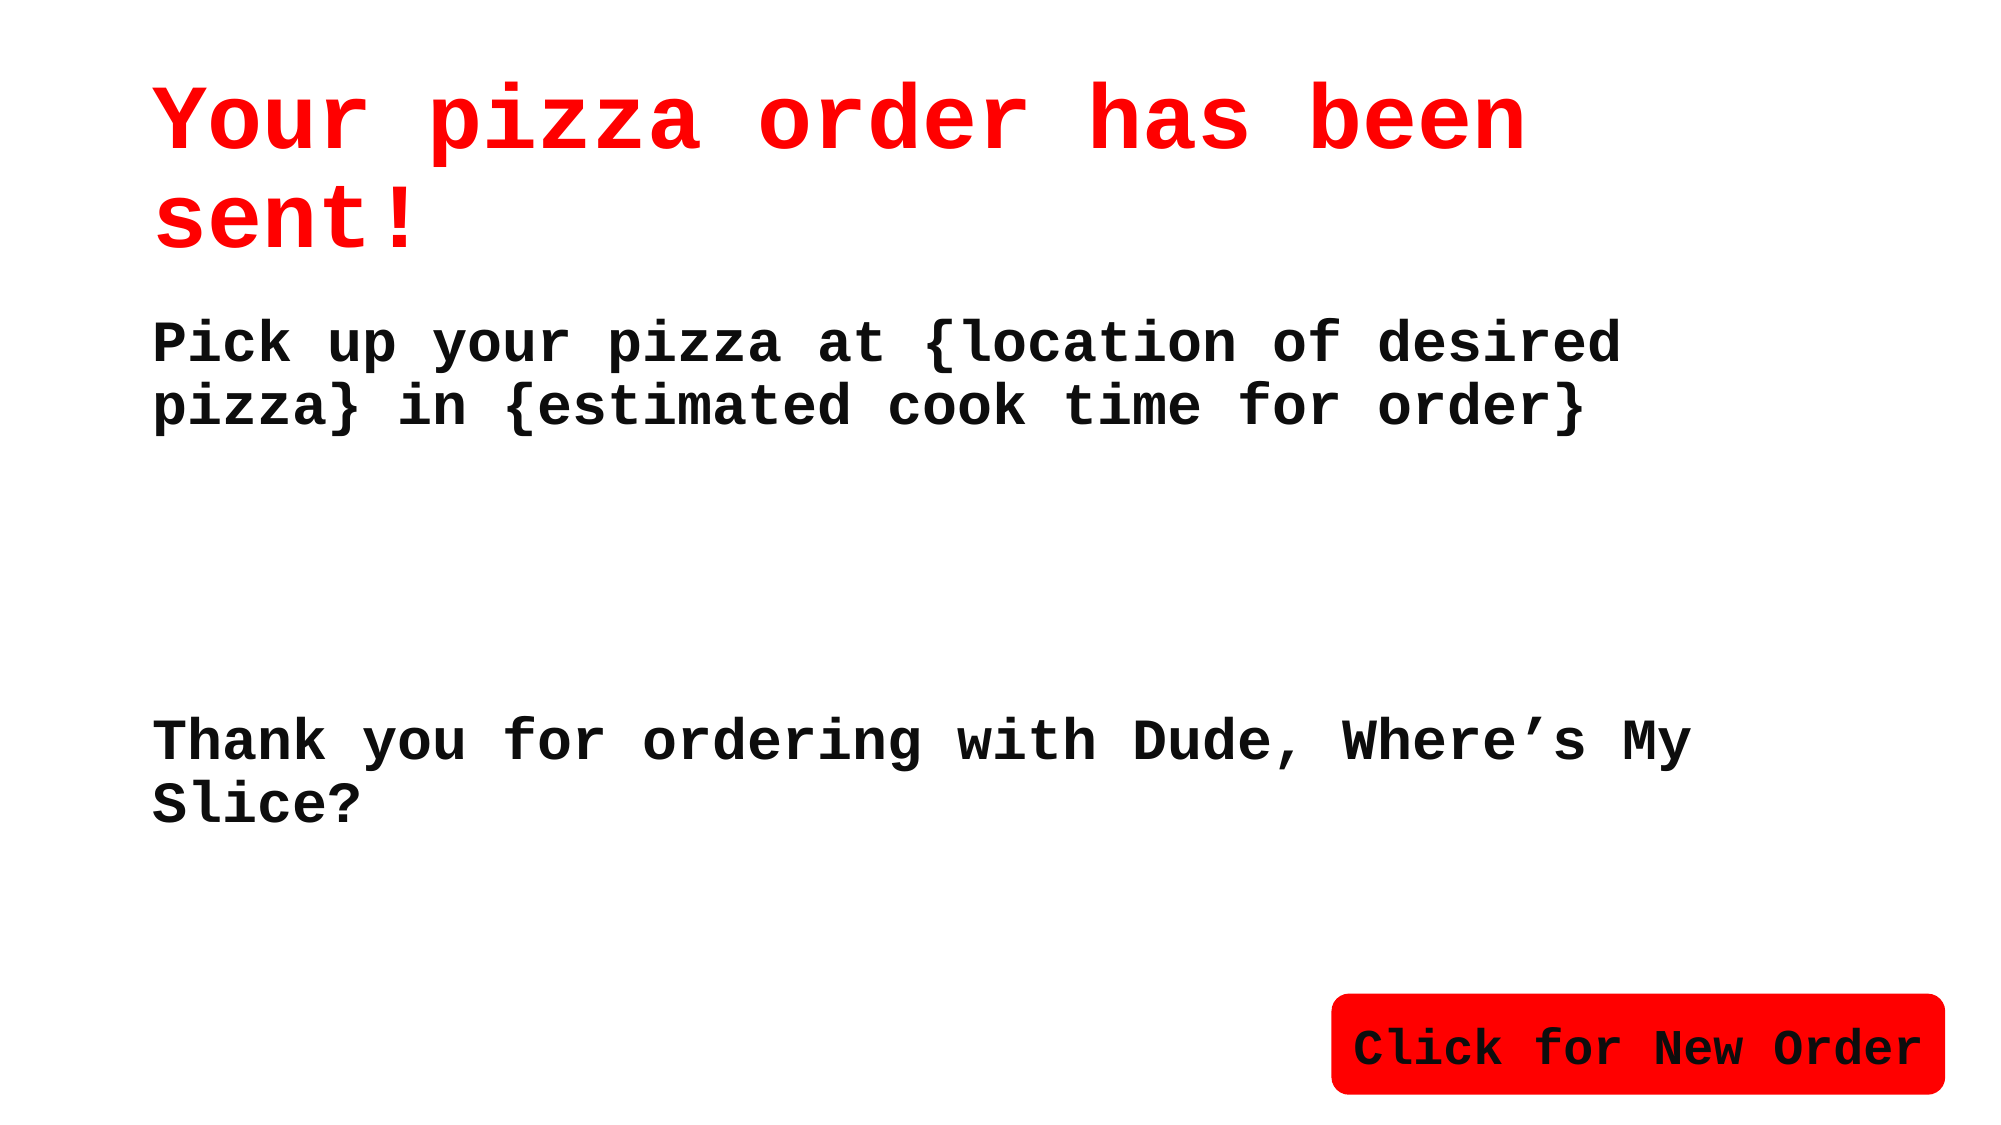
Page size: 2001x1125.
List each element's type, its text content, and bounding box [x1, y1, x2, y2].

title Your pizza order has been sent! [137, 59, 1863, 278]
text_box Click for New Order [1331, 993, 1946, 1095]
list Pick up your pizza at {location of desired pizza} in {estimated cook time for order} Thank you for ordering with Dude, Where’s My Slice? [137, 303, 1863, 1018]
